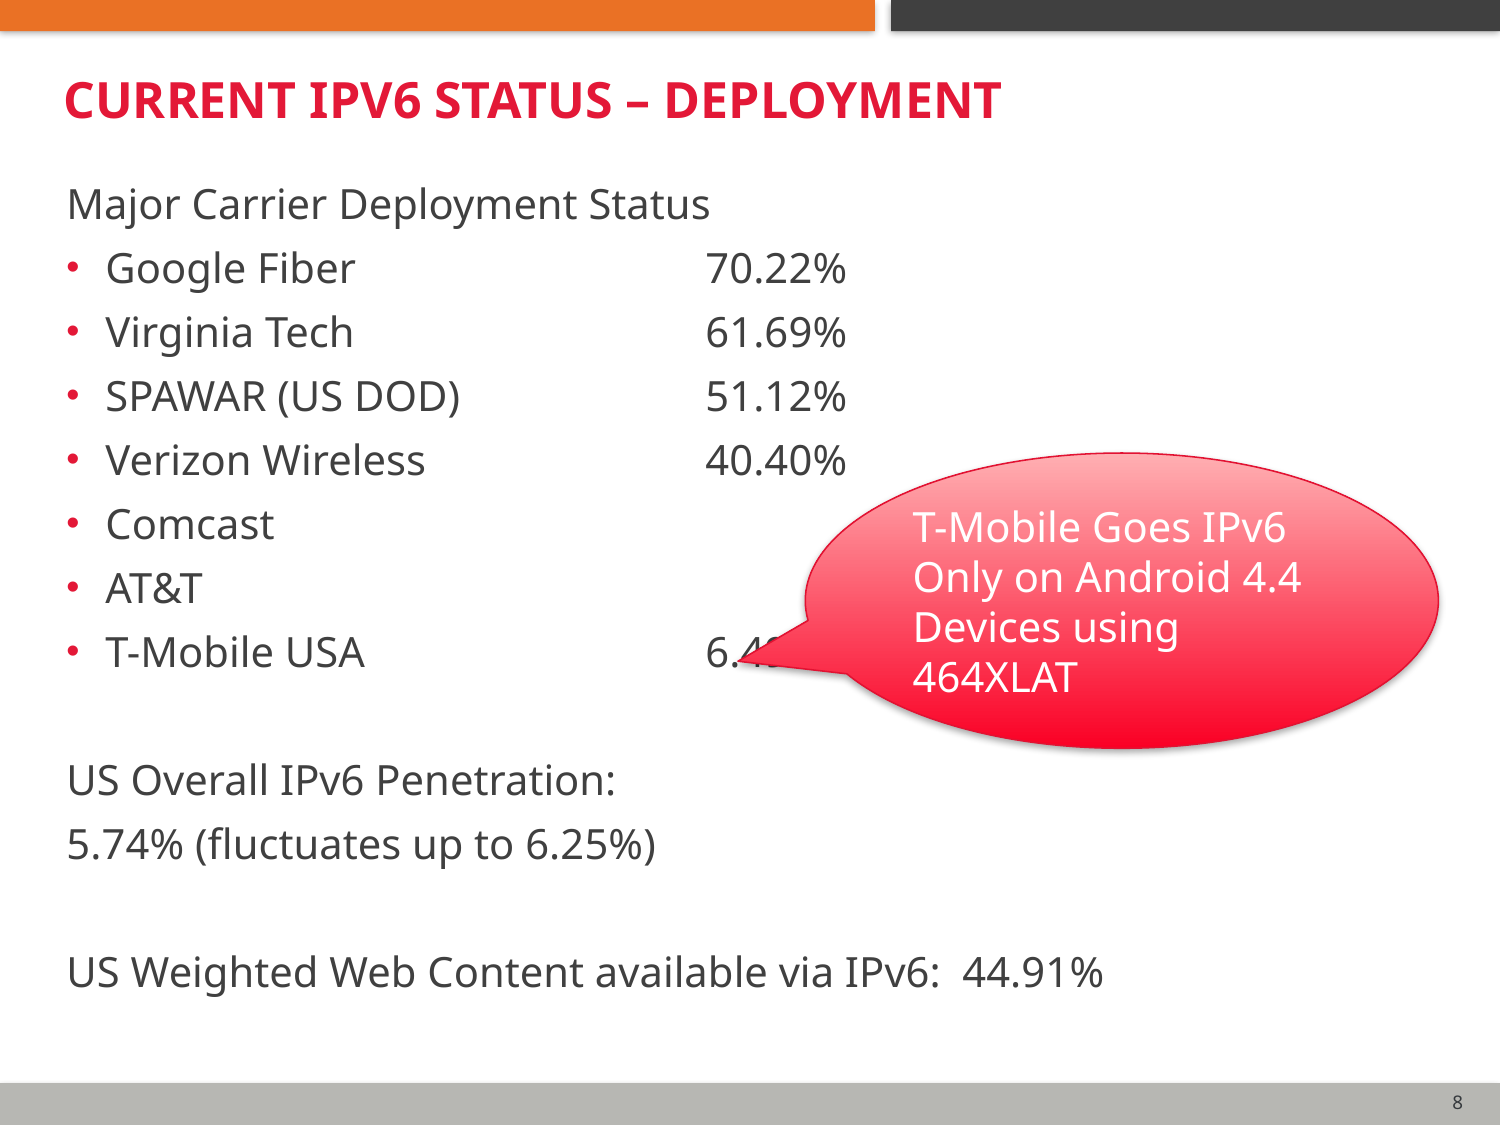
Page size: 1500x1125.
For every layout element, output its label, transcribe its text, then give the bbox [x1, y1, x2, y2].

text_box T-Mobile Goes IPv6 Only on Android 4.4 Devices using 464XLAT [737, 452, 1440, 750]
title Current ipv6 status – deployment [48, 54, 1424, 142]
list Major Carrier Deployment Status Google Fiber 70.22% Virginia Tech 61.69% SPAWAR (US DOD) 51.12% Verizon Wireless 40.40% Comcast 20.15% AT&T 14.82% T-Mobile USA 6.49% US Overall IPv6 Penetration: 5.74% (fluctuates up to 6.25%) US Weighted Web Content available via IPv6: 44.91% [51, 170, 1425, 1052]
